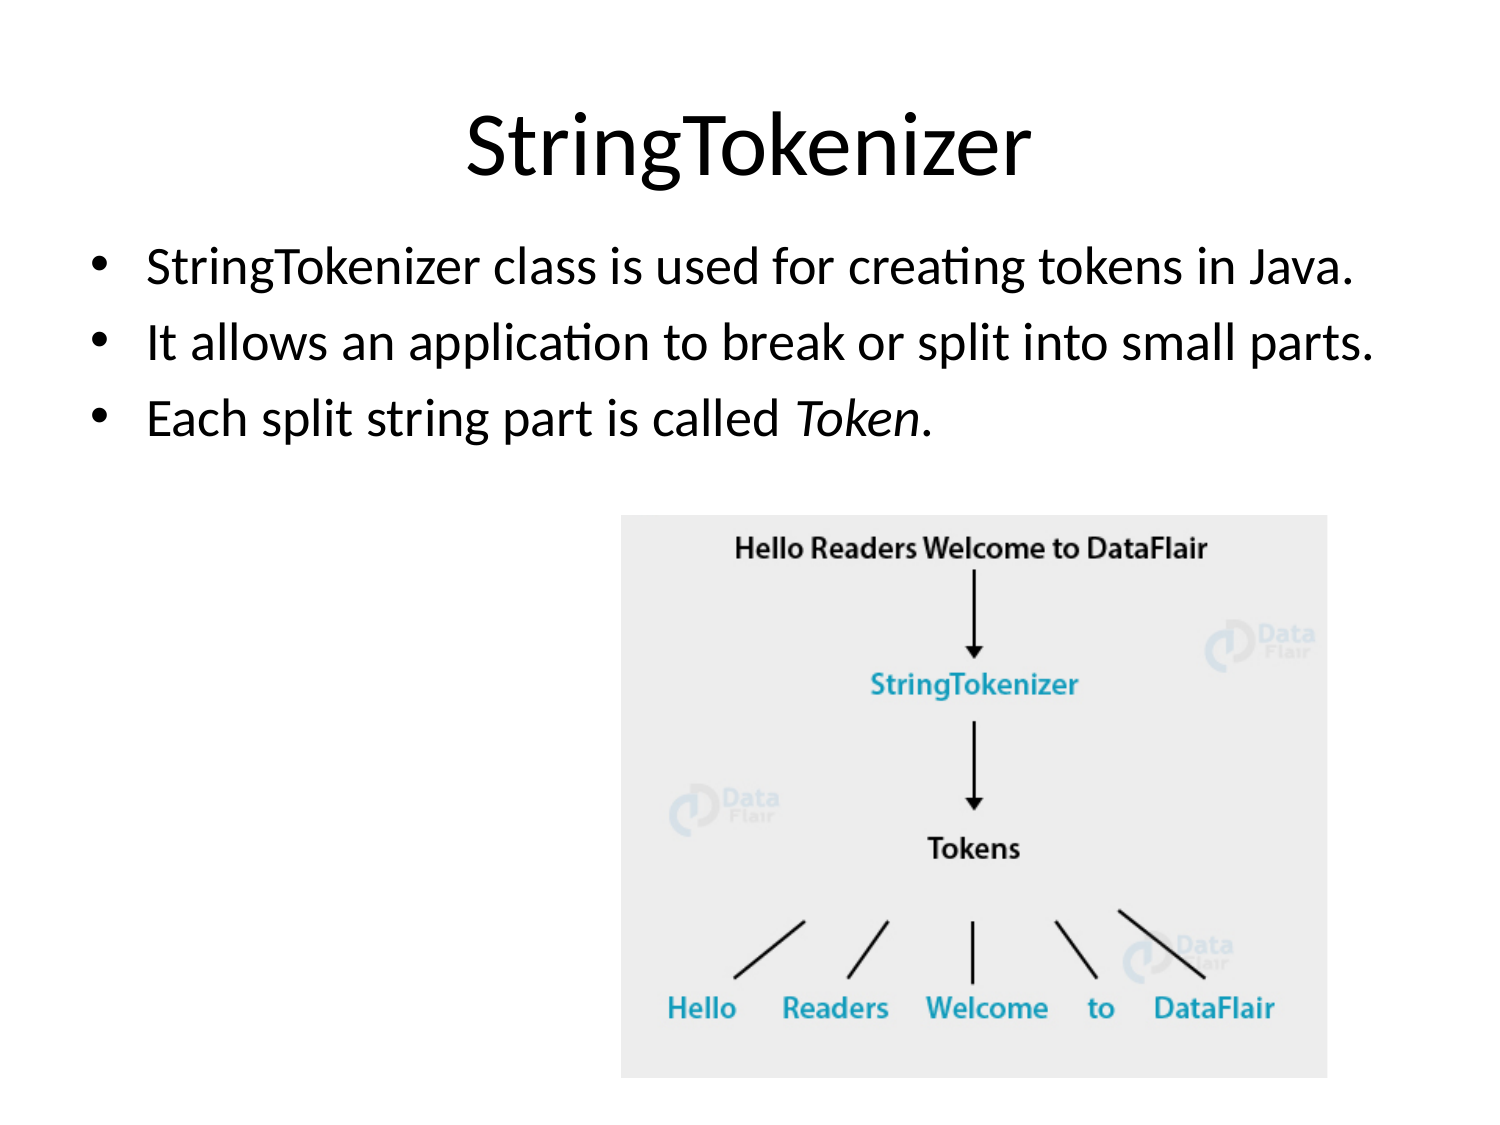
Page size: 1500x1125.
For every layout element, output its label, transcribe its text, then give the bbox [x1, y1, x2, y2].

title StringTokenizer [75, 45, 1425, 222]
picture [620, 515, 1328, 1079]
list StringTokenizer class is used for creating tokens in Java. It allows an application to break or split into small parts. Each split string part is called Token. [75, 222, 1425, 1005]
